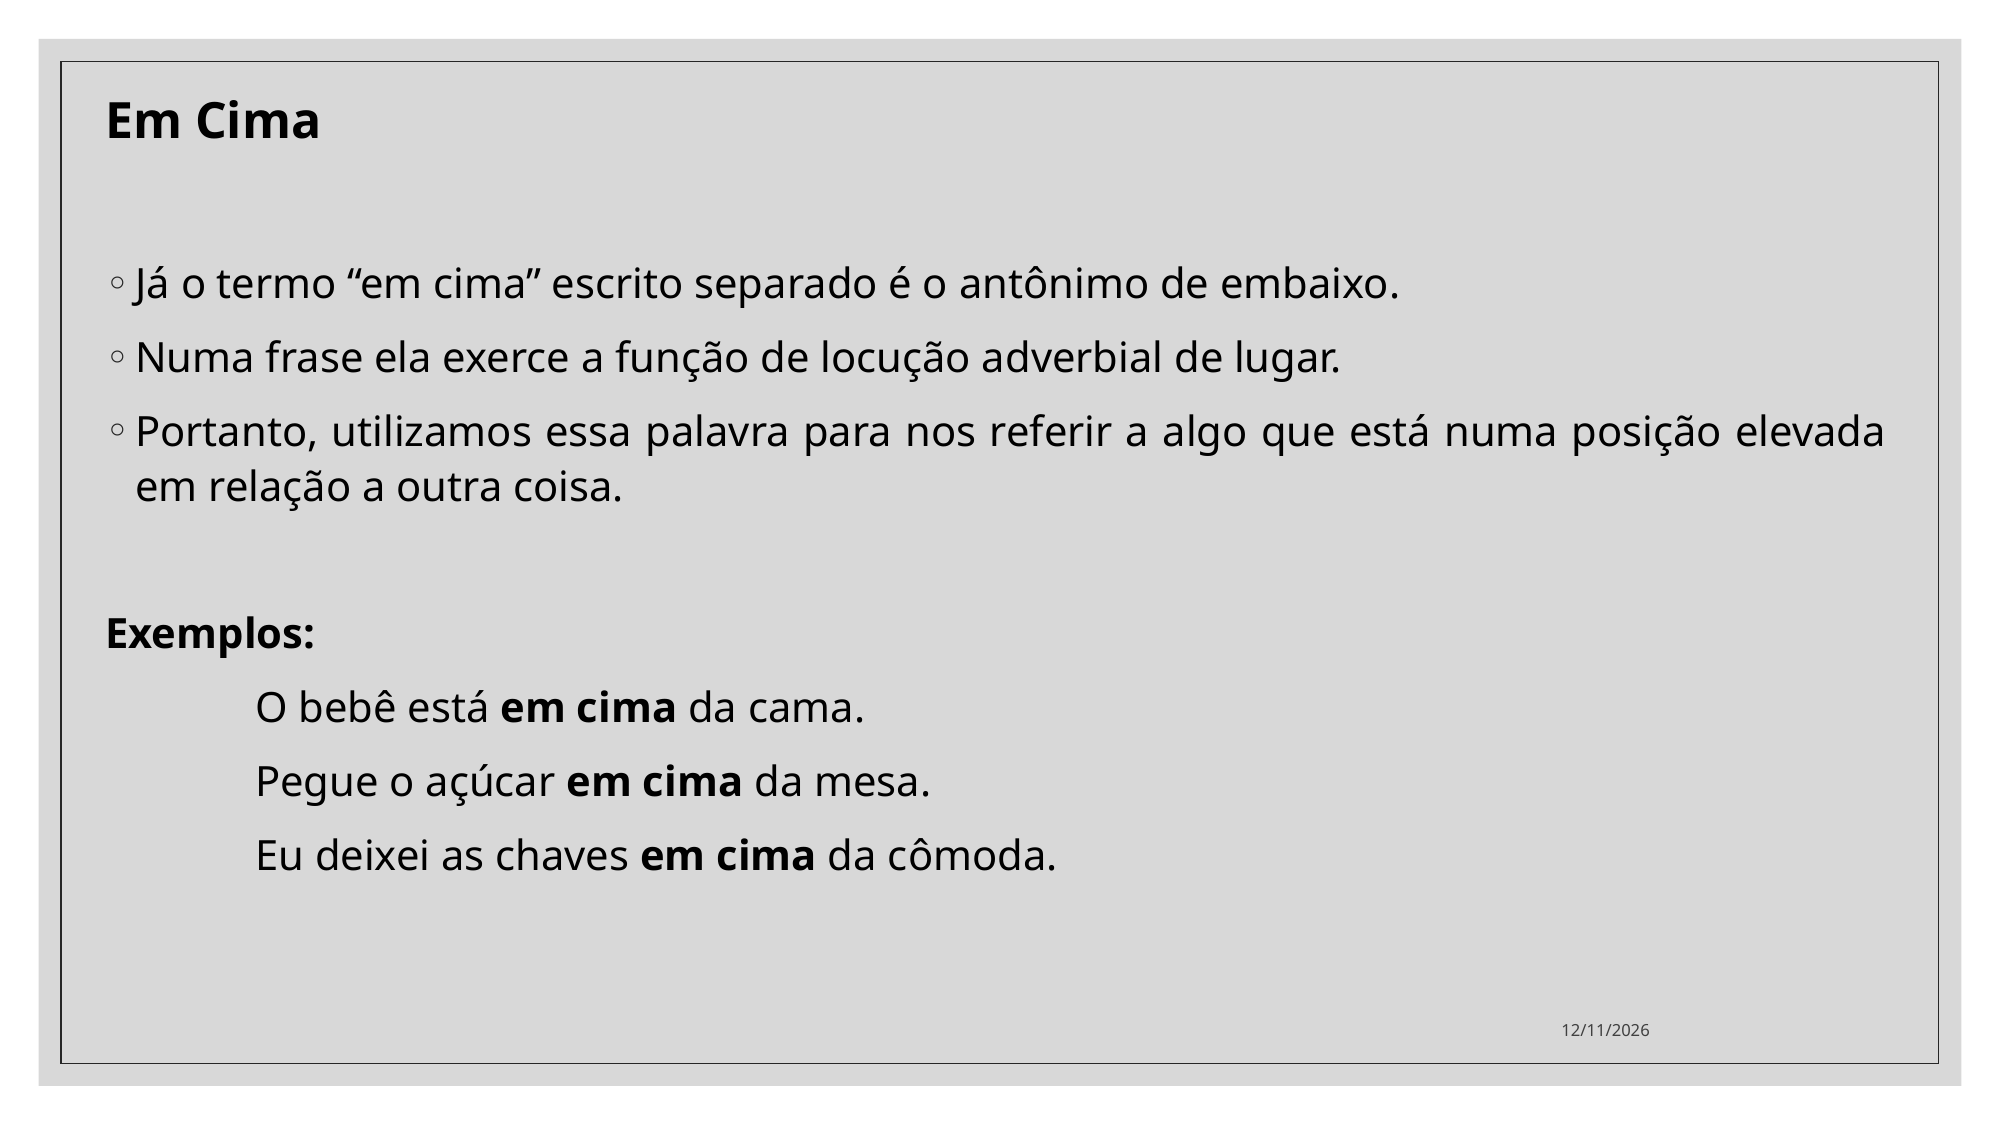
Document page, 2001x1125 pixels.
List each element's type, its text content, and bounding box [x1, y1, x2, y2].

list Em Cima Já o termo “em cima” escrito separado é o antônimo de embaixo. Numa frase ela exerce a função de locução adverbial de lugar. Portanto, utilizamos essa palavra para nos referir a algo que está numa posição elevada em relação a outra coisa. Exemplos: O bebê está em cima da cama. Pegue o açúcar em cima da mesa. Eu deixei as chaves em cima da cômoda. [90, 75, 1903, 1050]
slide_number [1190, 990, 1665, 1050]
